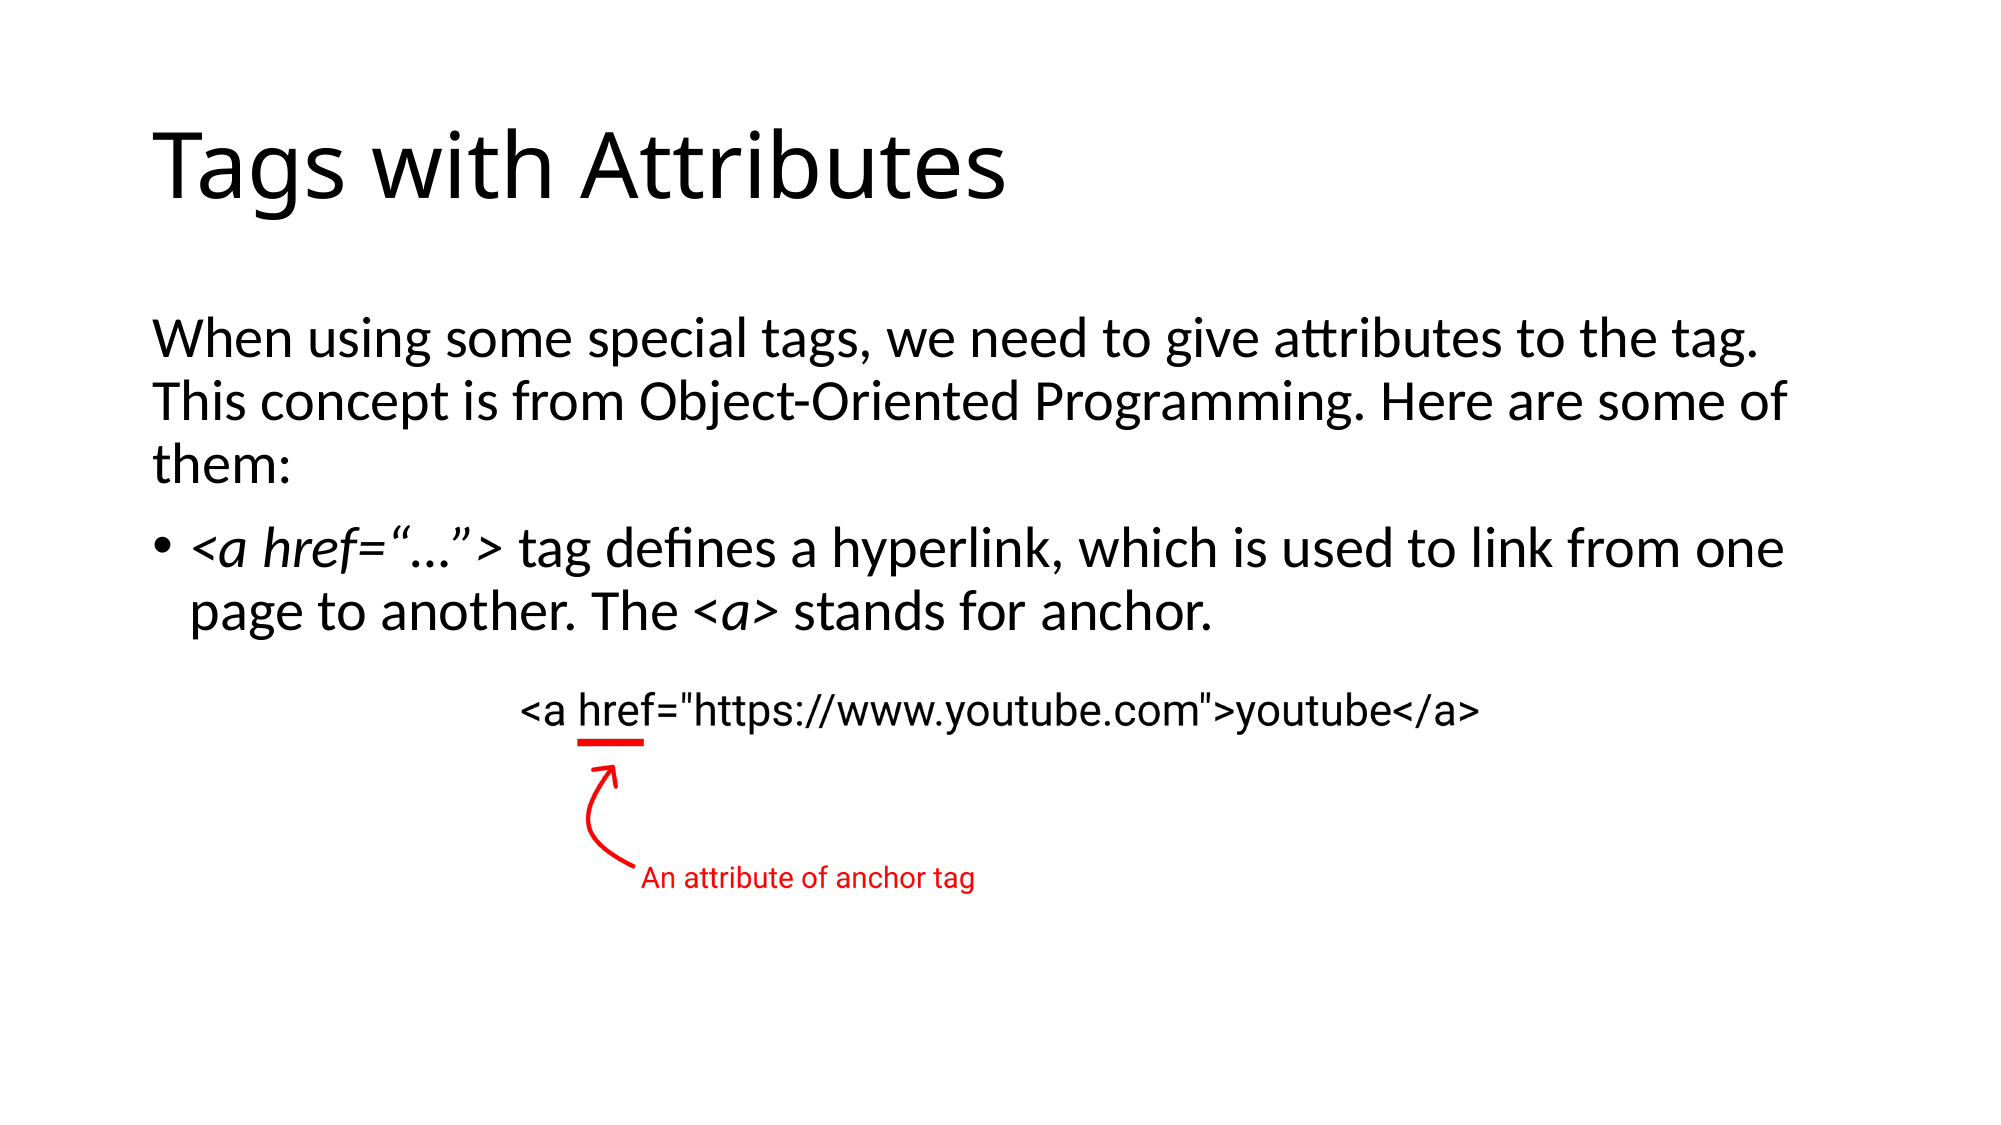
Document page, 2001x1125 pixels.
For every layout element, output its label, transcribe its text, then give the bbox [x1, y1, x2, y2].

picture [520, 684, 1480, 895]
title Tags with Attributes [137, 59, 1863, 278]
list When using some special tags, we need to give attributes to the tag. This concept is from Object-Oriented Programming. Here are some of them: <a href=“…”> tag defines a hyperlink, which is used to link from one page to another. The <a> stands for anchor. [137, 299, 1863, 1014]
